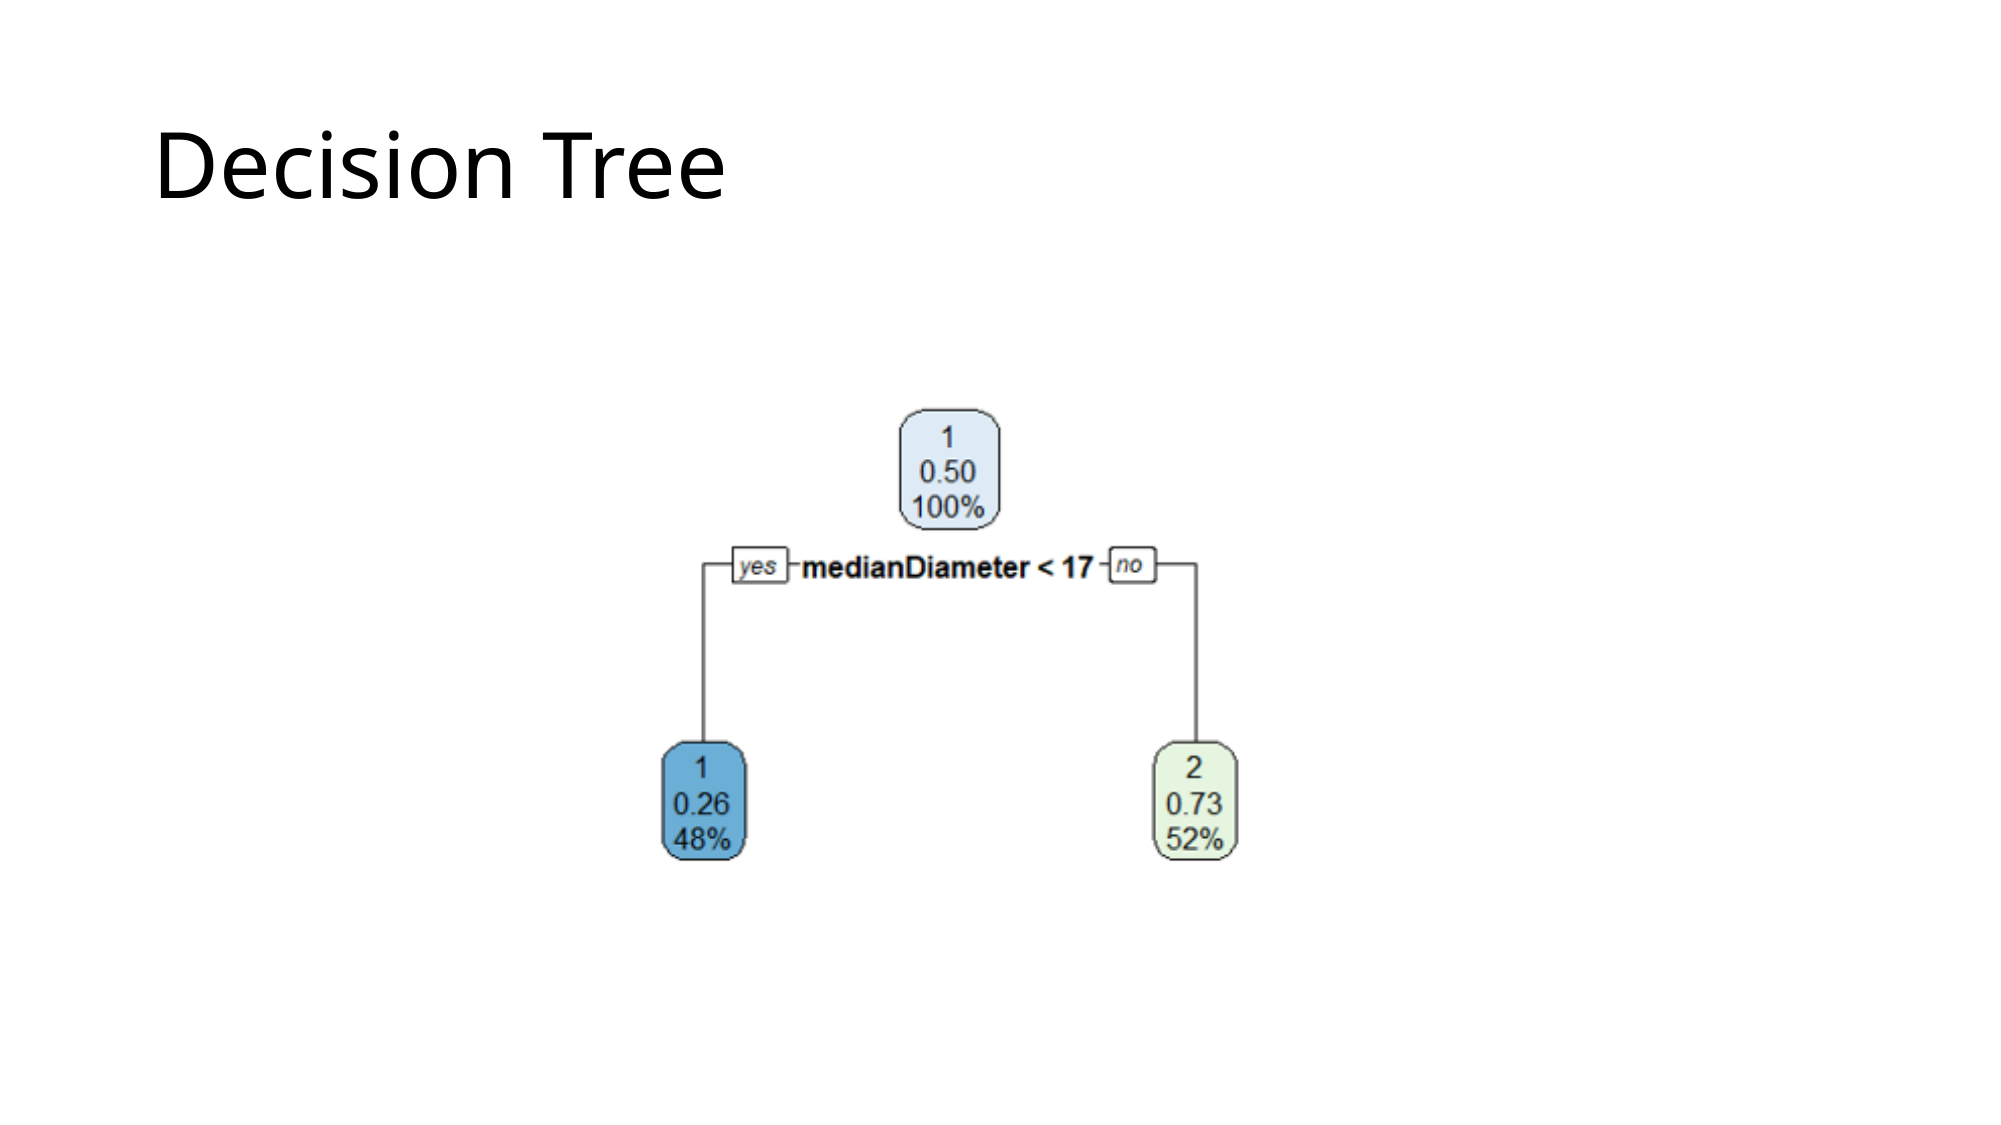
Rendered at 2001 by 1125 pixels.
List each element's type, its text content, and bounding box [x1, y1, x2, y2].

picture [585, 315, 1366, 981]
title Decision Tree [137, 59, 1863, 278]
